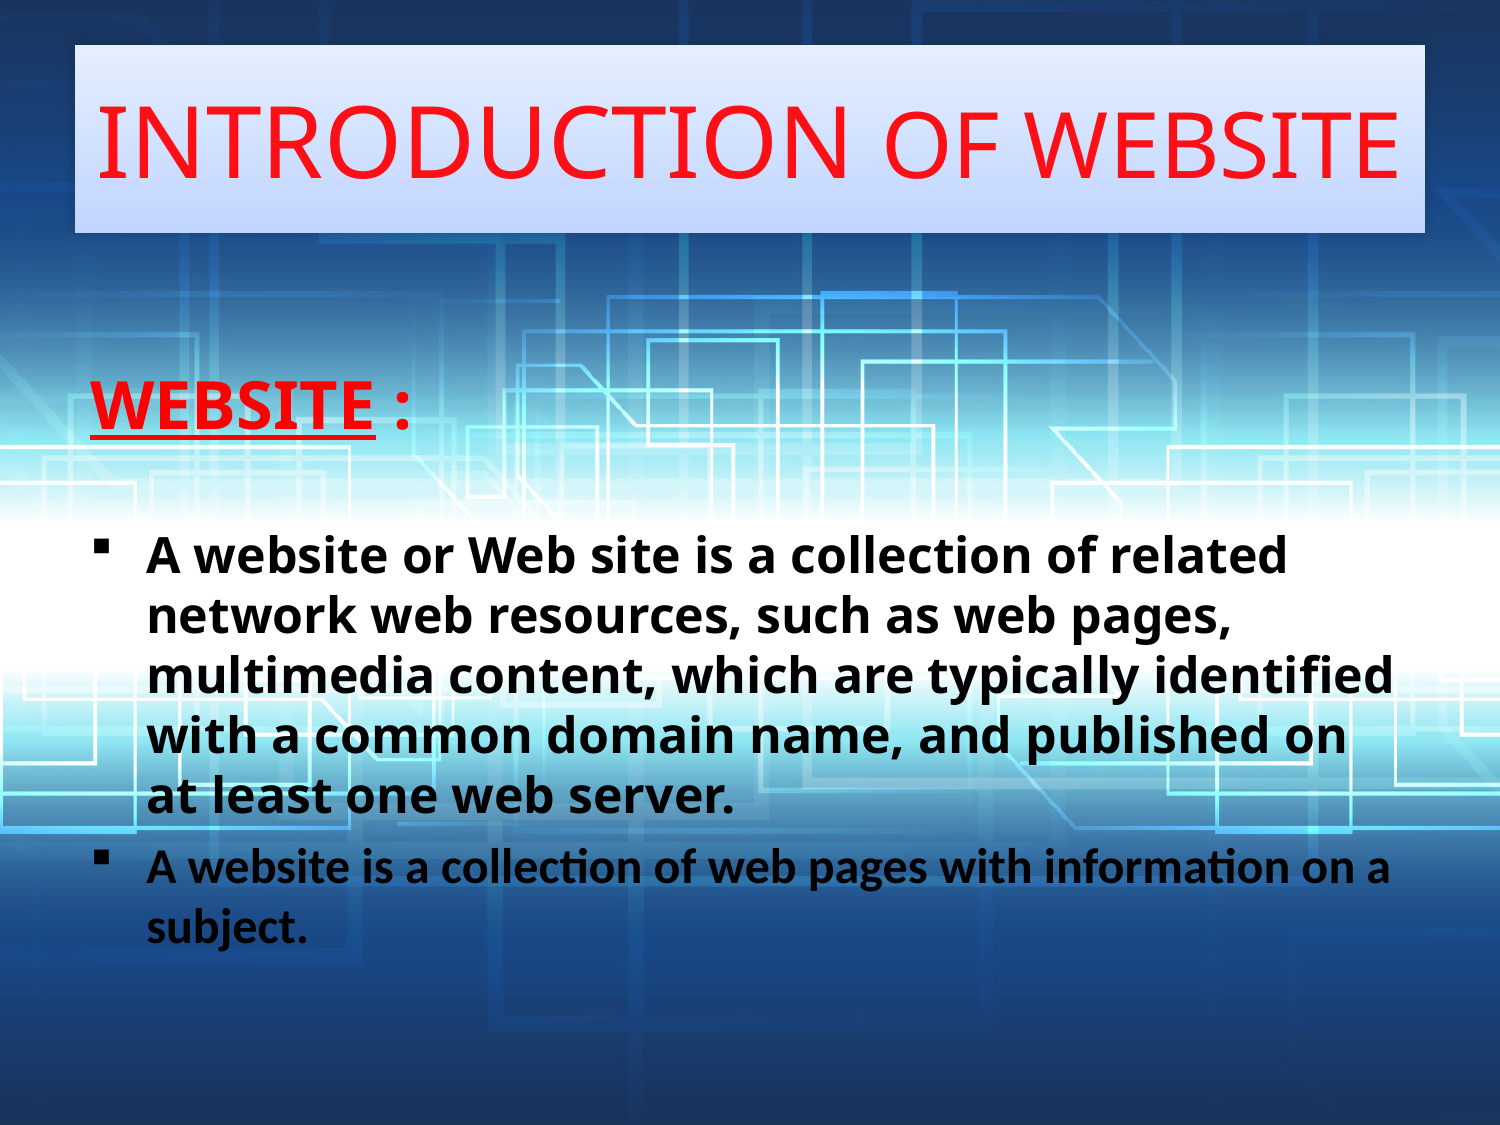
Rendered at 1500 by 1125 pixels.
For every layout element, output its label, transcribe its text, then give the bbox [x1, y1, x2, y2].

title INTRODUCTION OF WEBSITE [74, 44, 1426, 233]
list WEBSITE : A website or Web site is a collection of related network web resources, such as web pages, multimedia content, which are typically identified with a common domain name, and published on at least one web server. A website is a collection of web pages with information on a subject. [75, 262, 1425, 1005]
